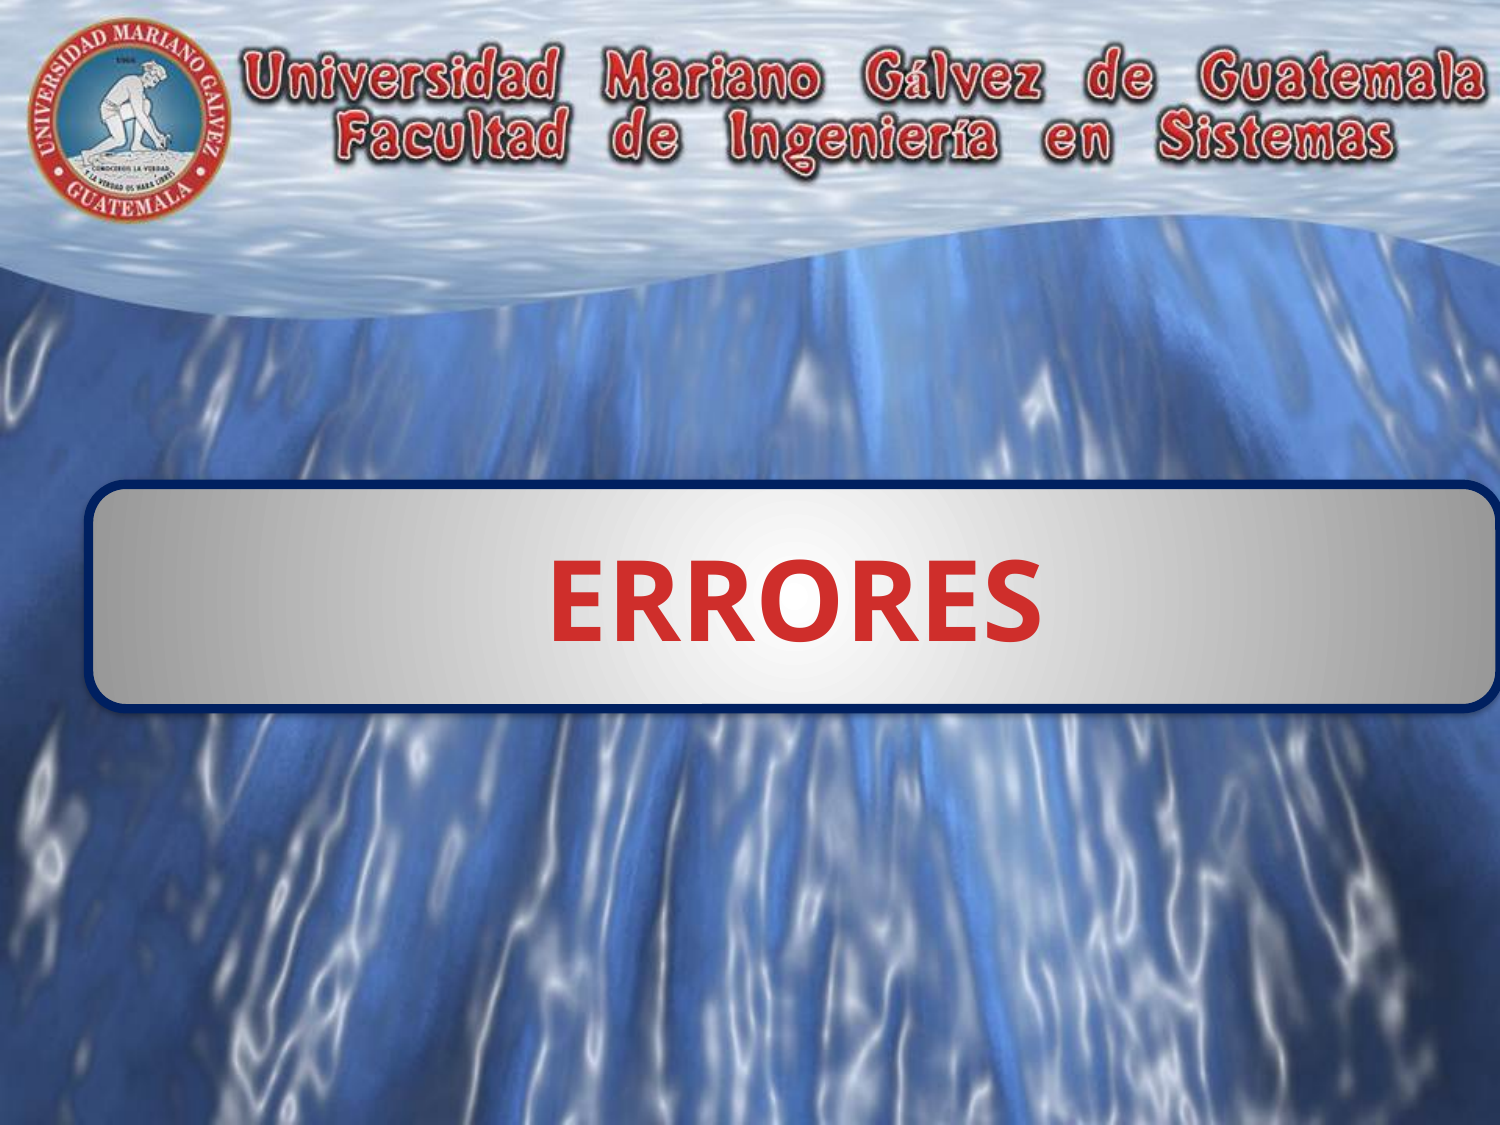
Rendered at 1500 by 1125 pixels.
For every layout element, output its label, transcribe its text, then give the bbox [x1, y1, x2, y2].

text_box [88, 484, 1500, 709]
picture [0, 0, 1500, 1125]
text_box ERRORES [174, 521, 1415, 672]
